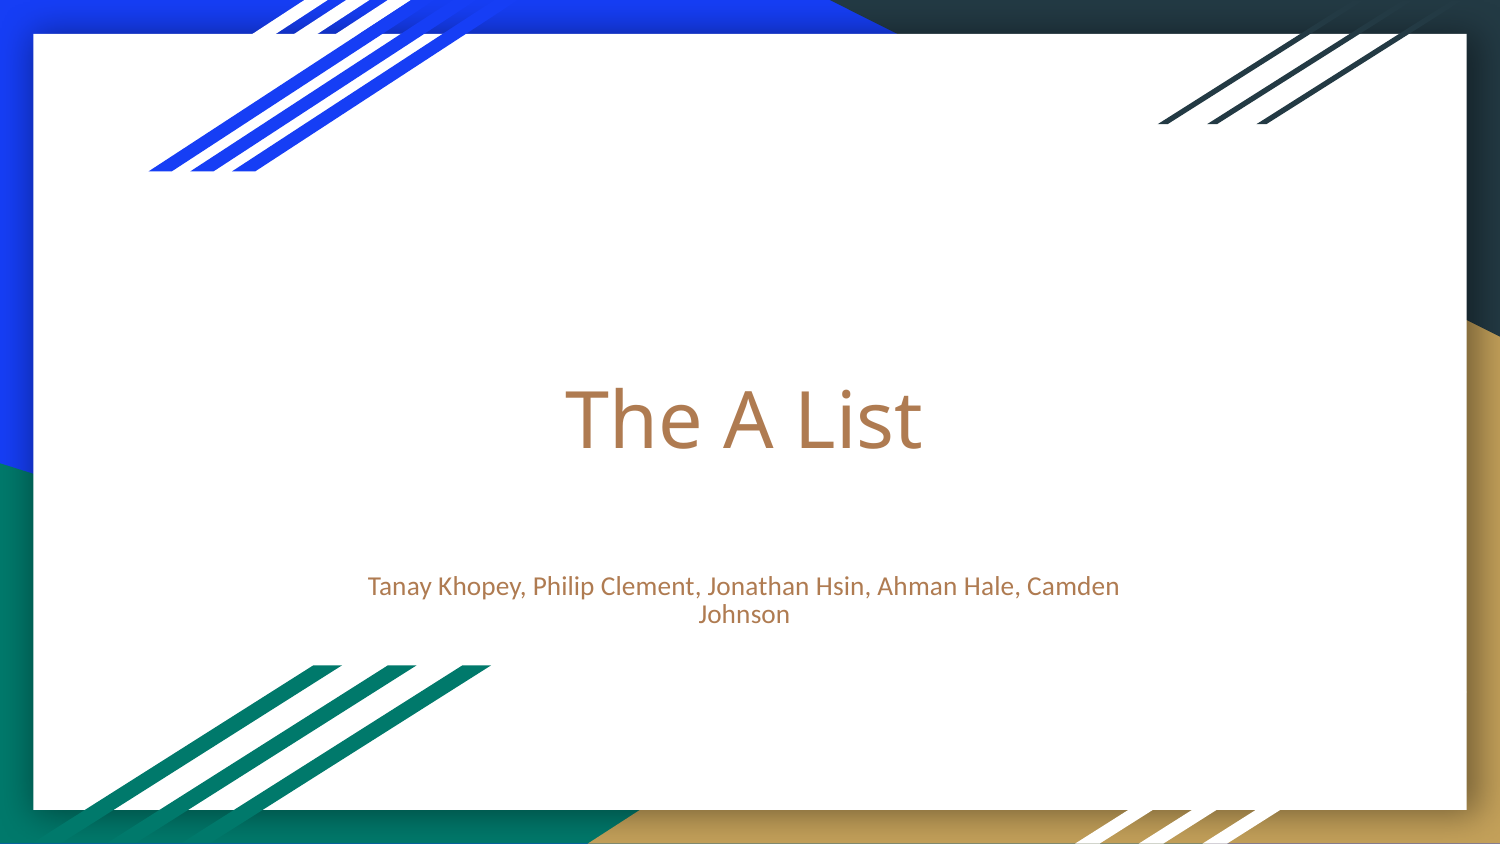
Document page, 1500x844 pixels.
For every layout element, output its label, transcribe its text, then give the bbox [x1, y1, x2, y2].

title The A List [304, 298, 1185, 537]
subtitle Tanay Khopey, Philip Clement, Jonathan Hsin, Ahman Hale, Camden Johnson [304, 559, 1185, 646]
